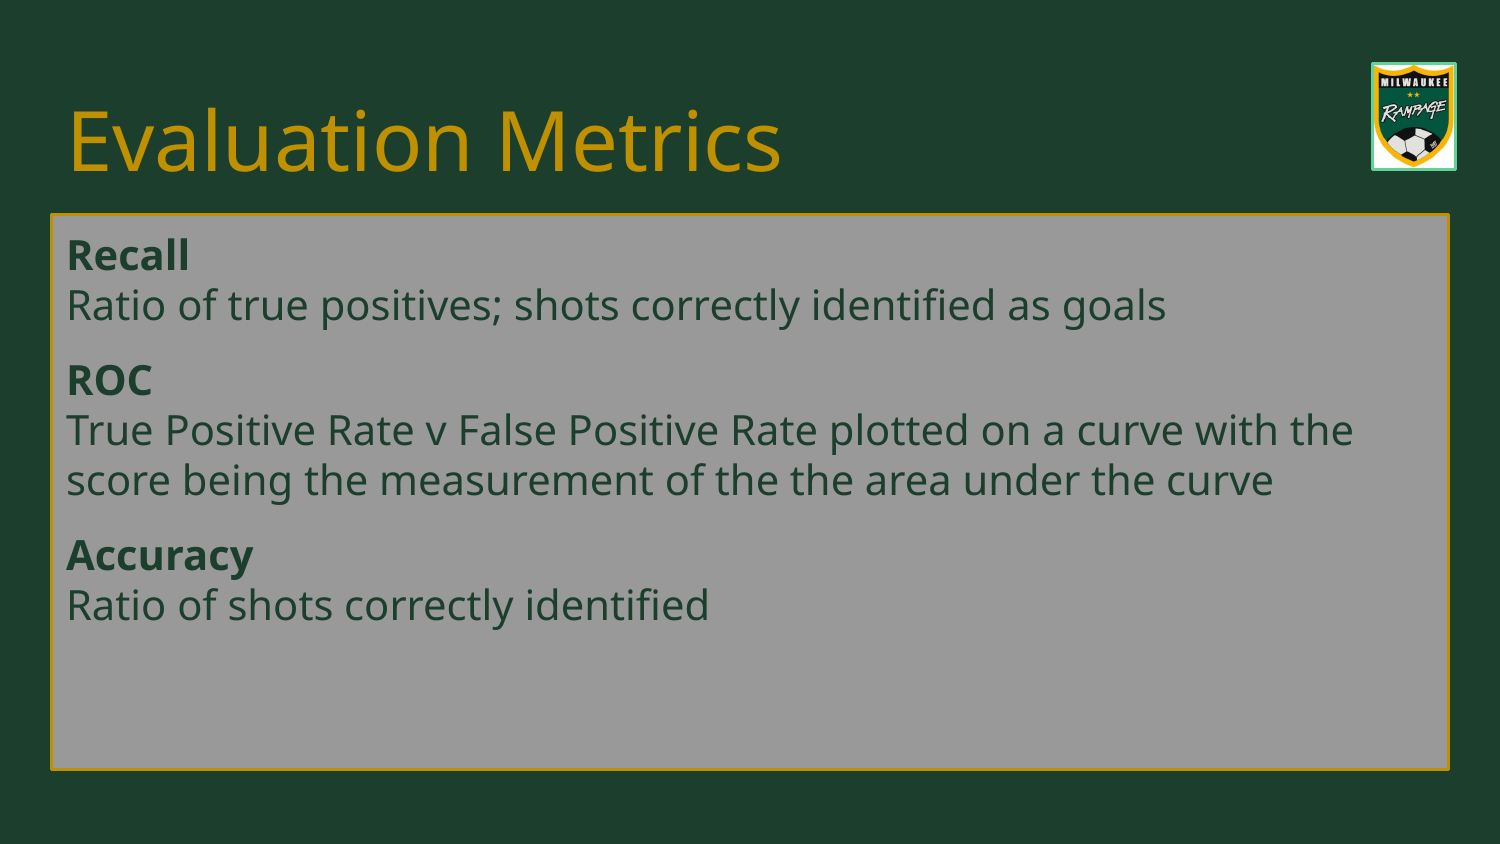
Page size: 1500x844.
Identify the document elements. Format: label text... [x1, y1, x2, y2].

title Evaluation Metrics [51, 72, 1368, 167]
picture [1373, 64, 1454, 169]
list Recall Ratio of true positives; shots correctly identified as goals ROC True Positive Rate v False Positive Rate plotted on a curve with the score being the measurement of the the area under the curve Accuracy Ratio of shots correctly identified [51, 214, 1449, 770]
